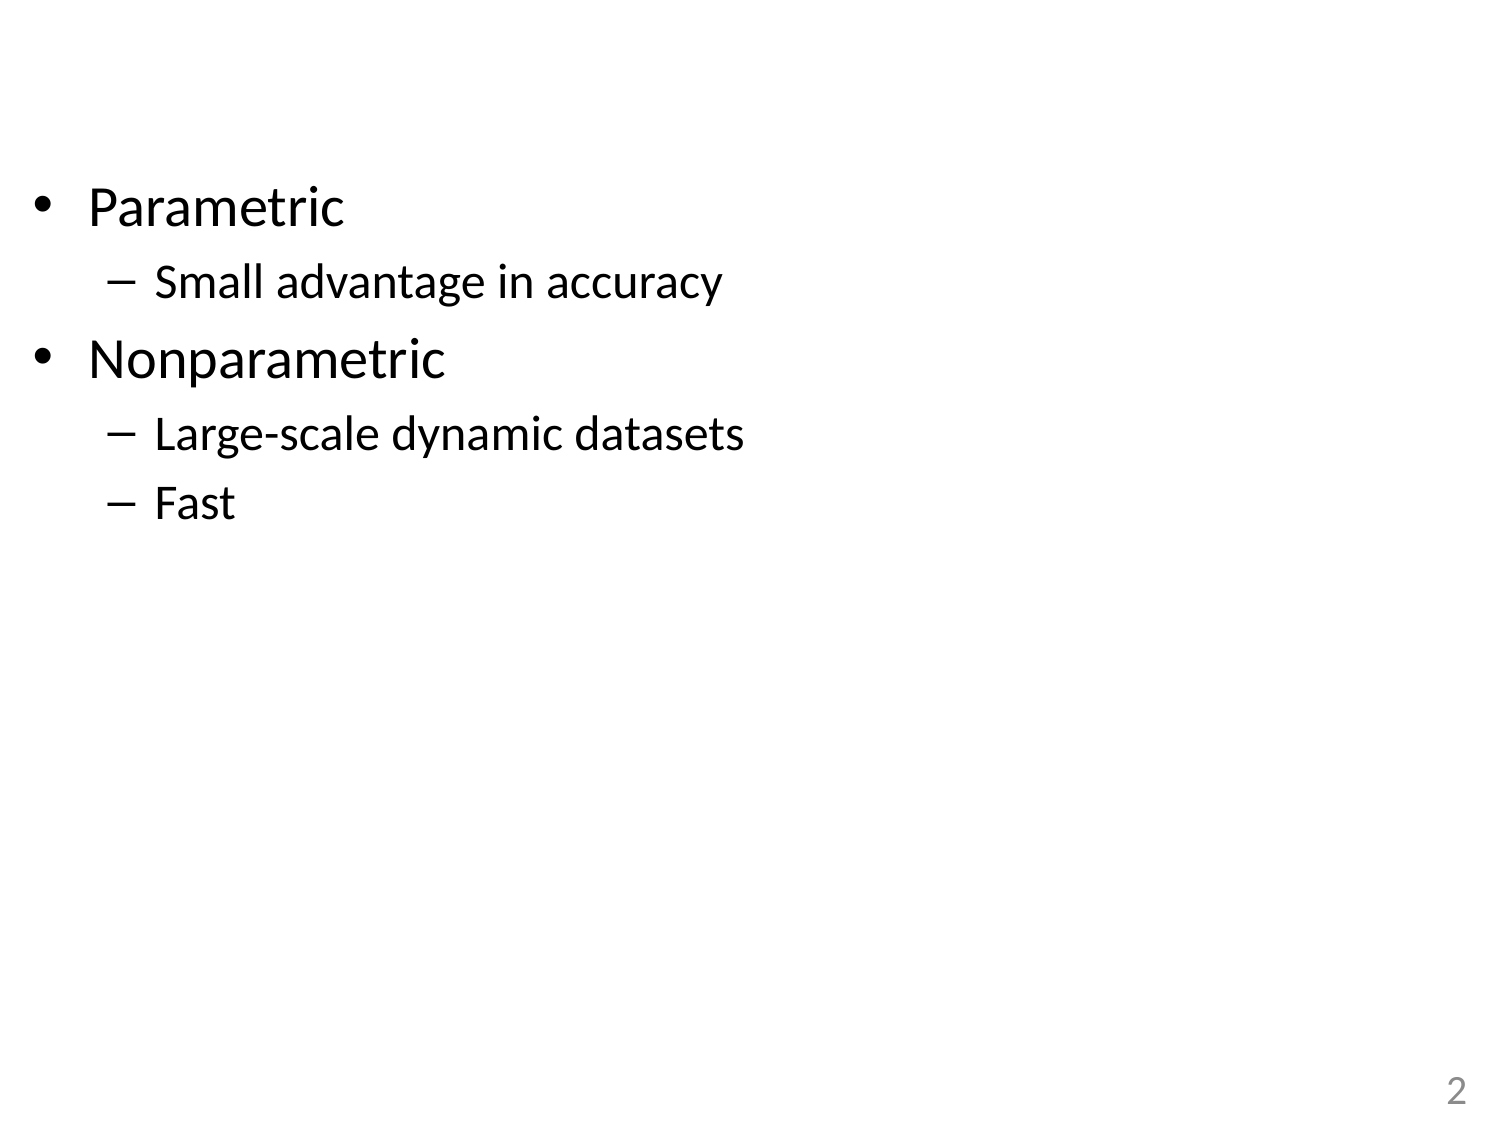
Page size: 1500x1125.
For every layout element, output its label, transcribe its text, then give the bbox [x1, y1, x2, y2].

list Parametric Small advantage in accuracy Nonparametric Large-scale dynamic datasets Fast [17, 160, 1483, 1047]
slide_number 2 [1132, 1057, 1483, 1118]
